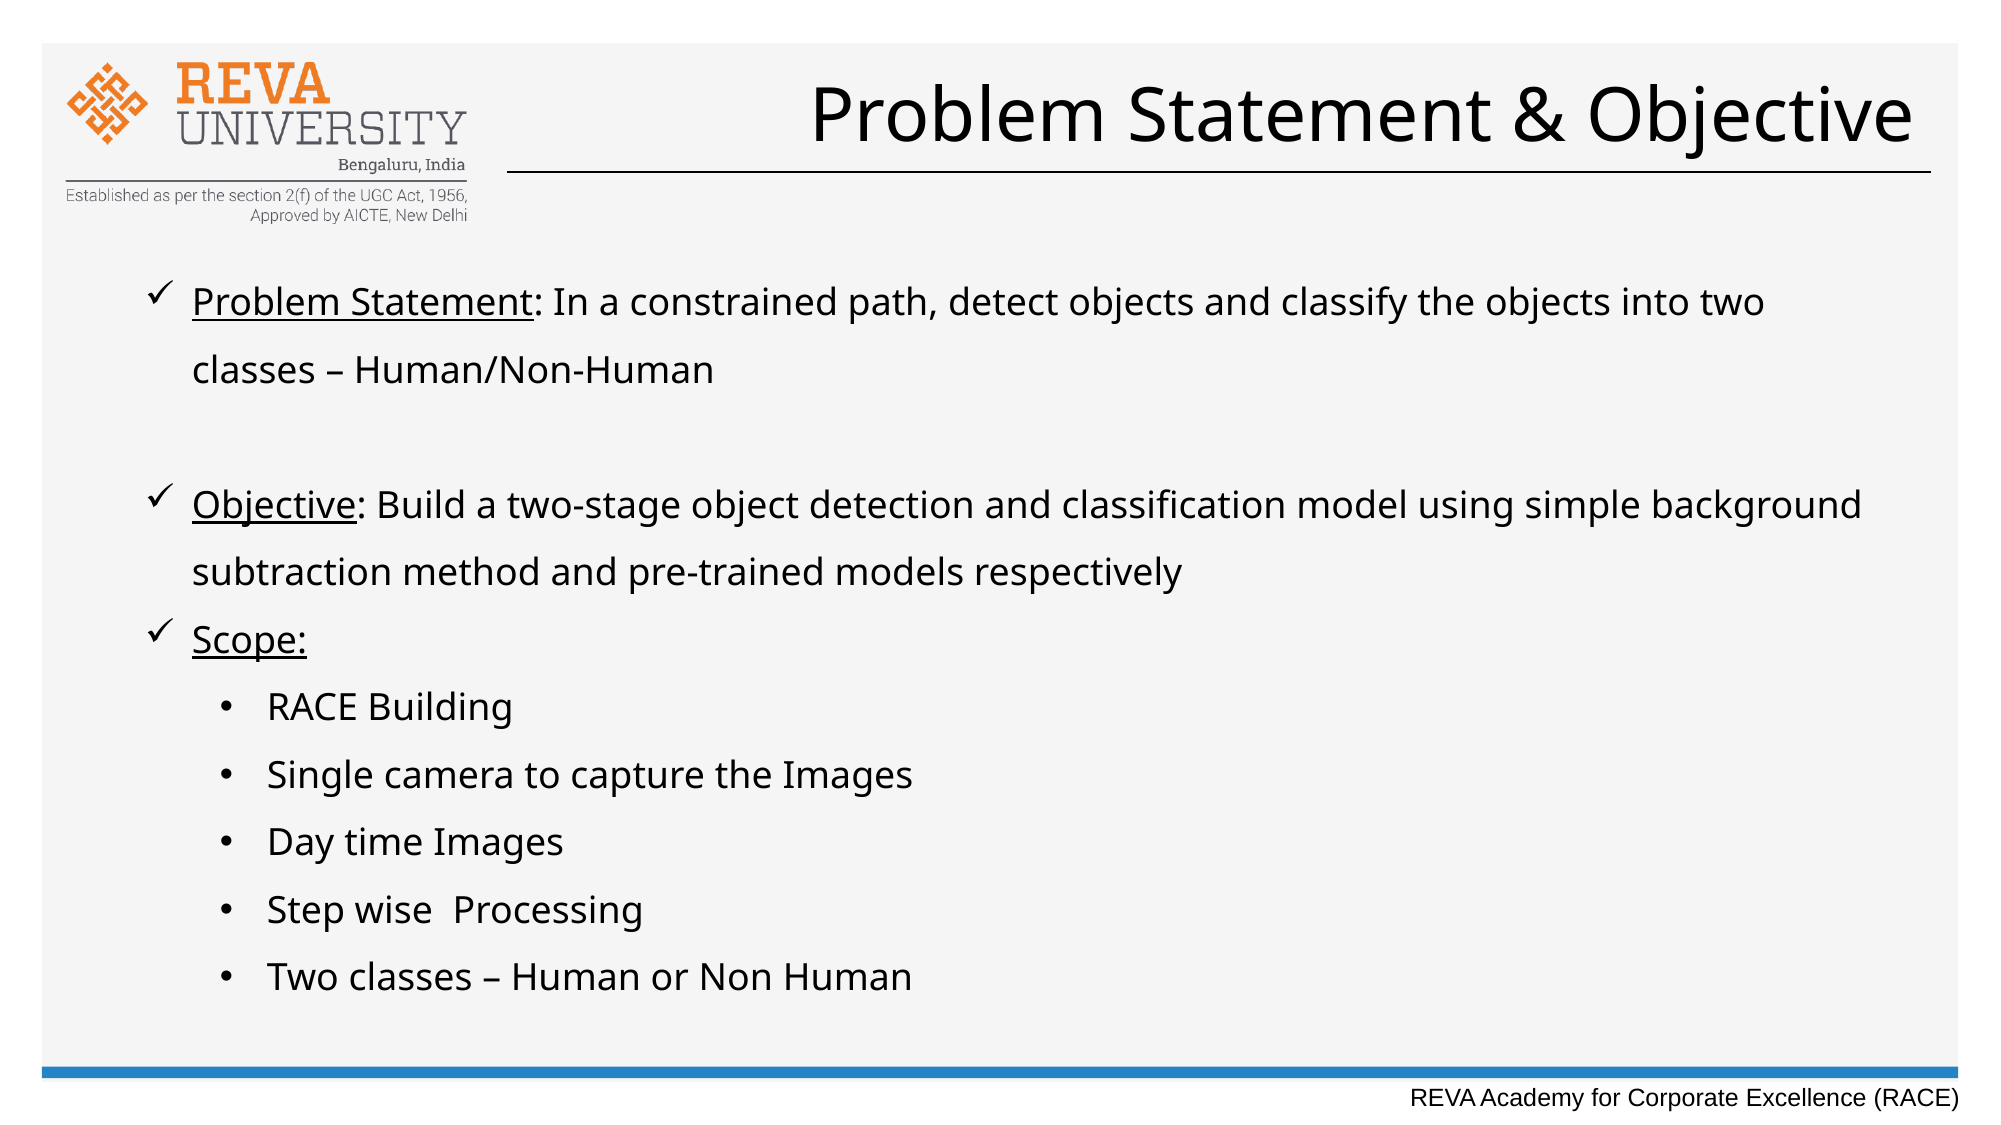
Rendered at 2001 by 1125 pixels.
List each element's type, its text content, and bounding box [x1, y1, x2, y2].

title Problem Statement & Objective [555, 62, 1931, 173]
text_box Problem Statement: In a constrained path, detect objects and classify the objects into two classes – Human/Non-Human Objective: Build a two-stage object detection and classification model using simple background subtraction method and pre-trained models respectively Scope: RACE Building Single camera to capture the Images Day time Images Step wise Processing Two classes – Human or Non Human [130, 248, 1897, 1073]
text_box REVA Academy for Corporate Excellence (RACE) [1395, 1073, 2000, 1119]
picture [65, 62, 467, 224]
